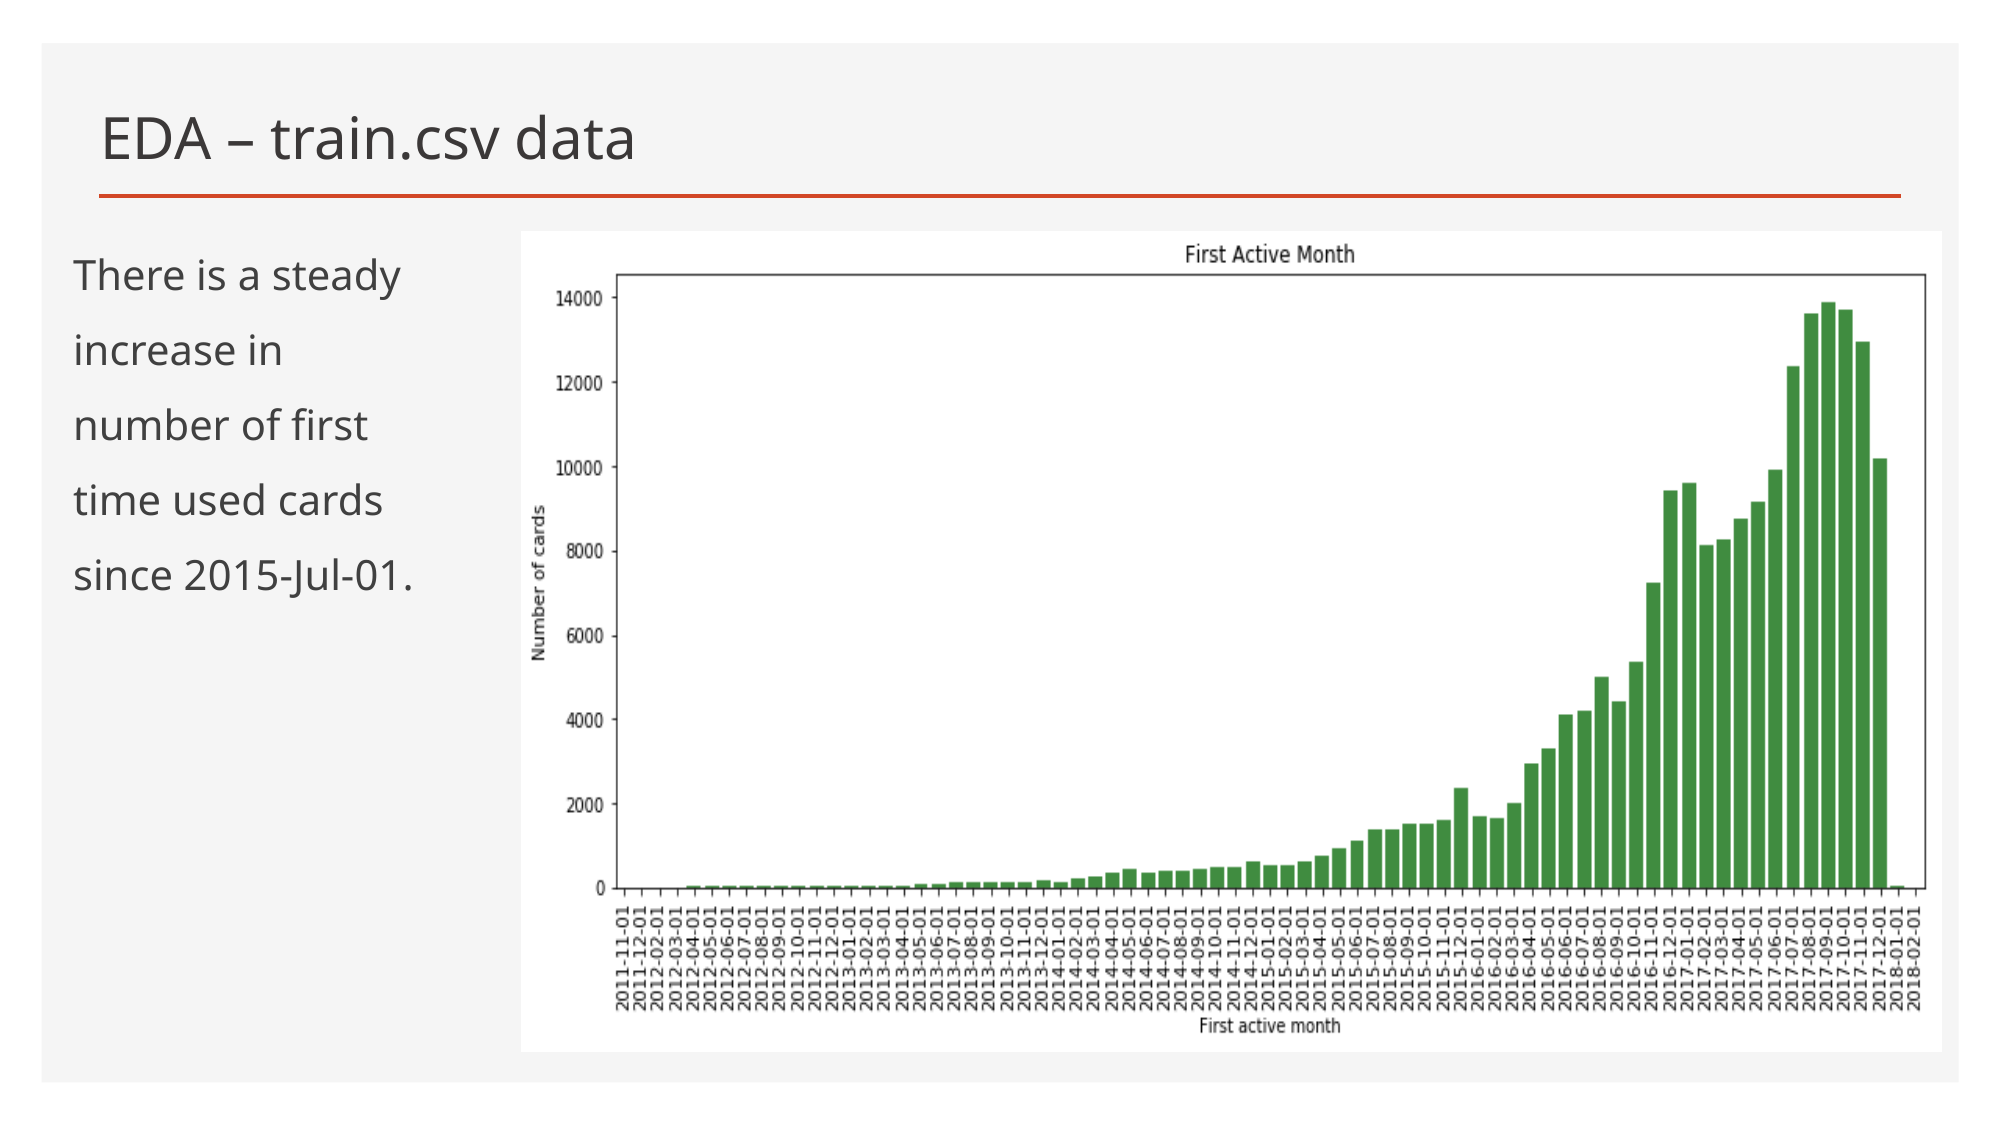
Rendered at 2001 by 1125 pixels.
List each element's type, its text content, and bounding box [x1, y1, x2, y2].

title EDA – train.csv data [85, 73, 1705, 179]
list There is a steady increase in number of first time used cards since 2015-Jul-01. [58, 216, 461, 1078]
picture [521, 231, 1942, 1052]
